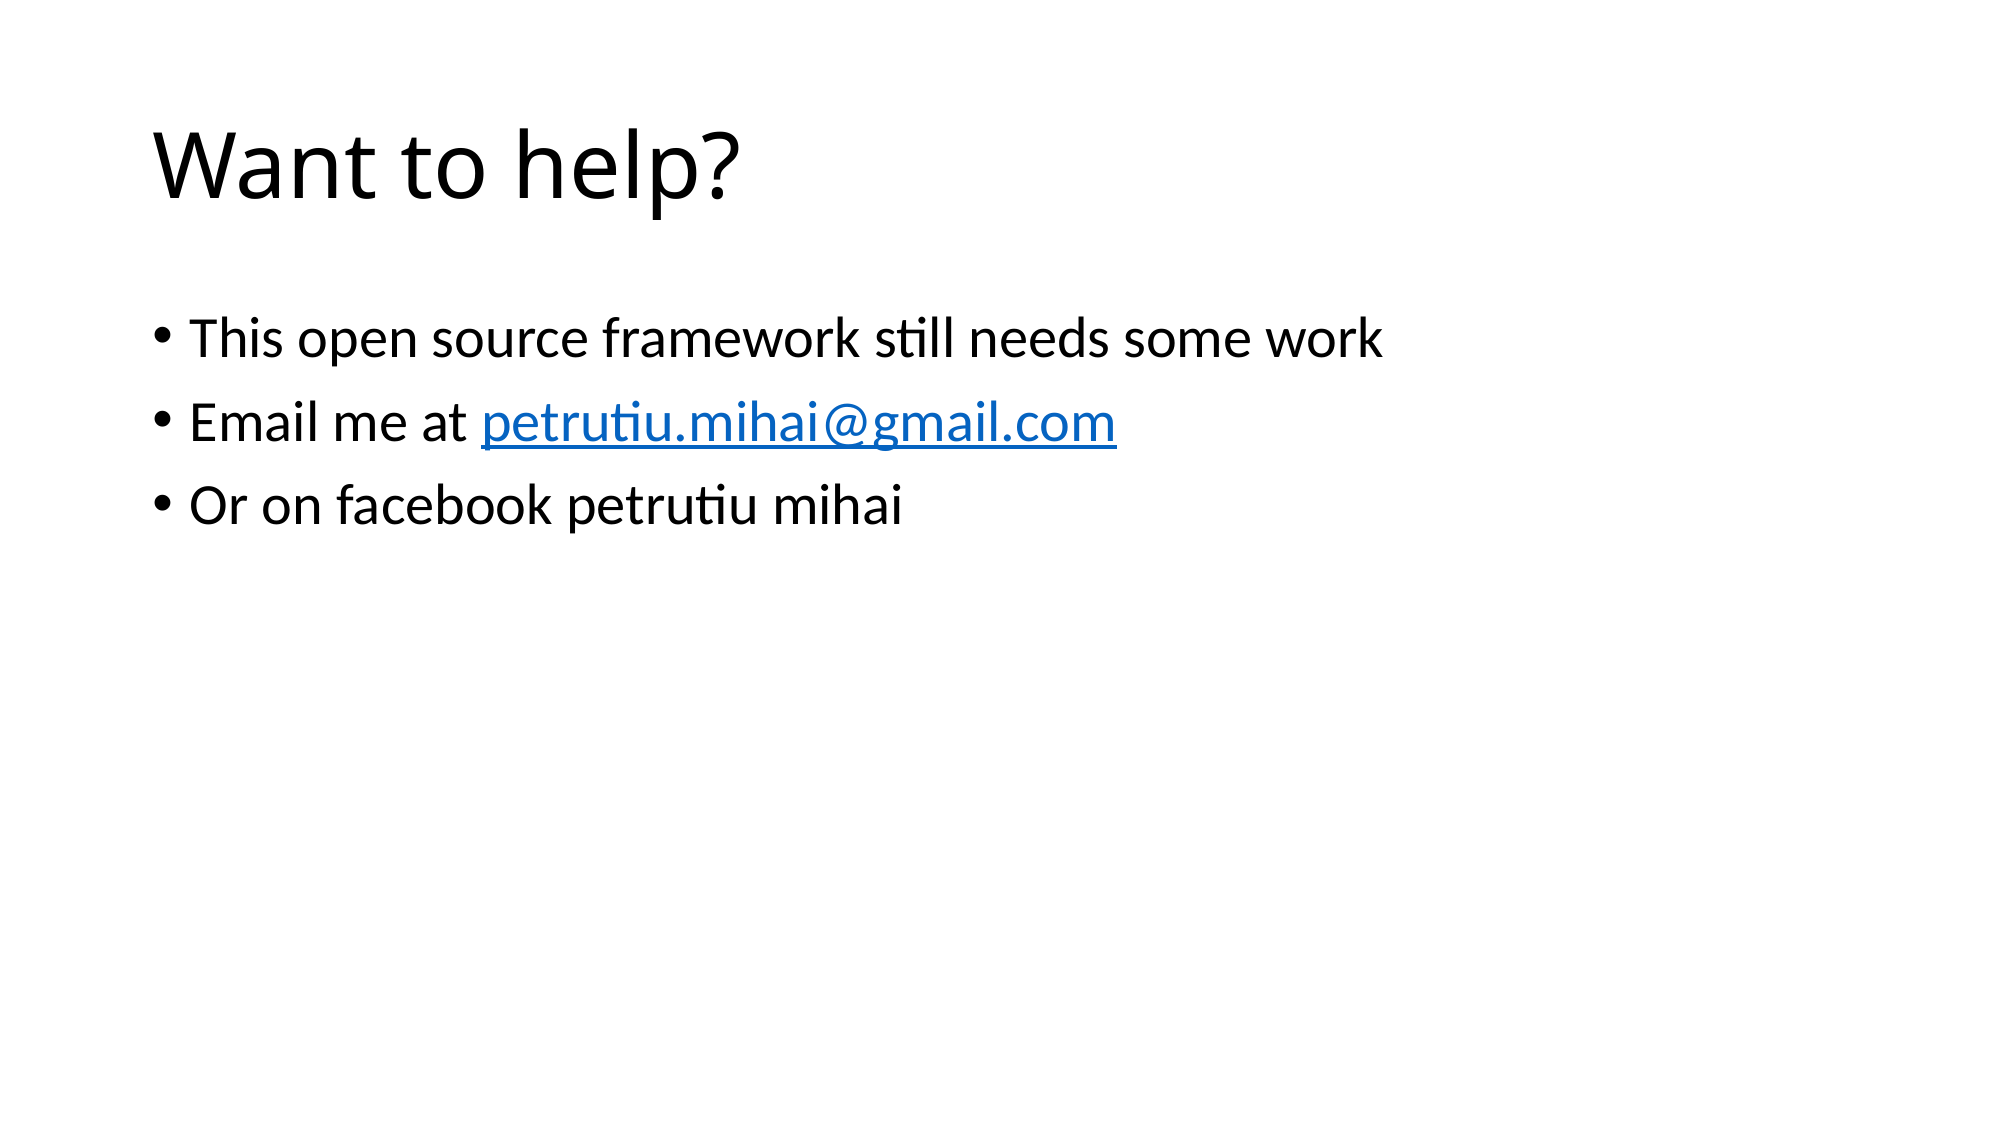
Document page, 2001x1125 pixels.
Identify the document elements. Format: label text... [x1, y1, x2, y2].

list This open source framework still needs some work Email me at petrutiu.mihai@gmail.com Or on facebook petrutiu mihai [137, 299, 1863, 1014]
title Want to help? [137, 59, 1863, 278]
